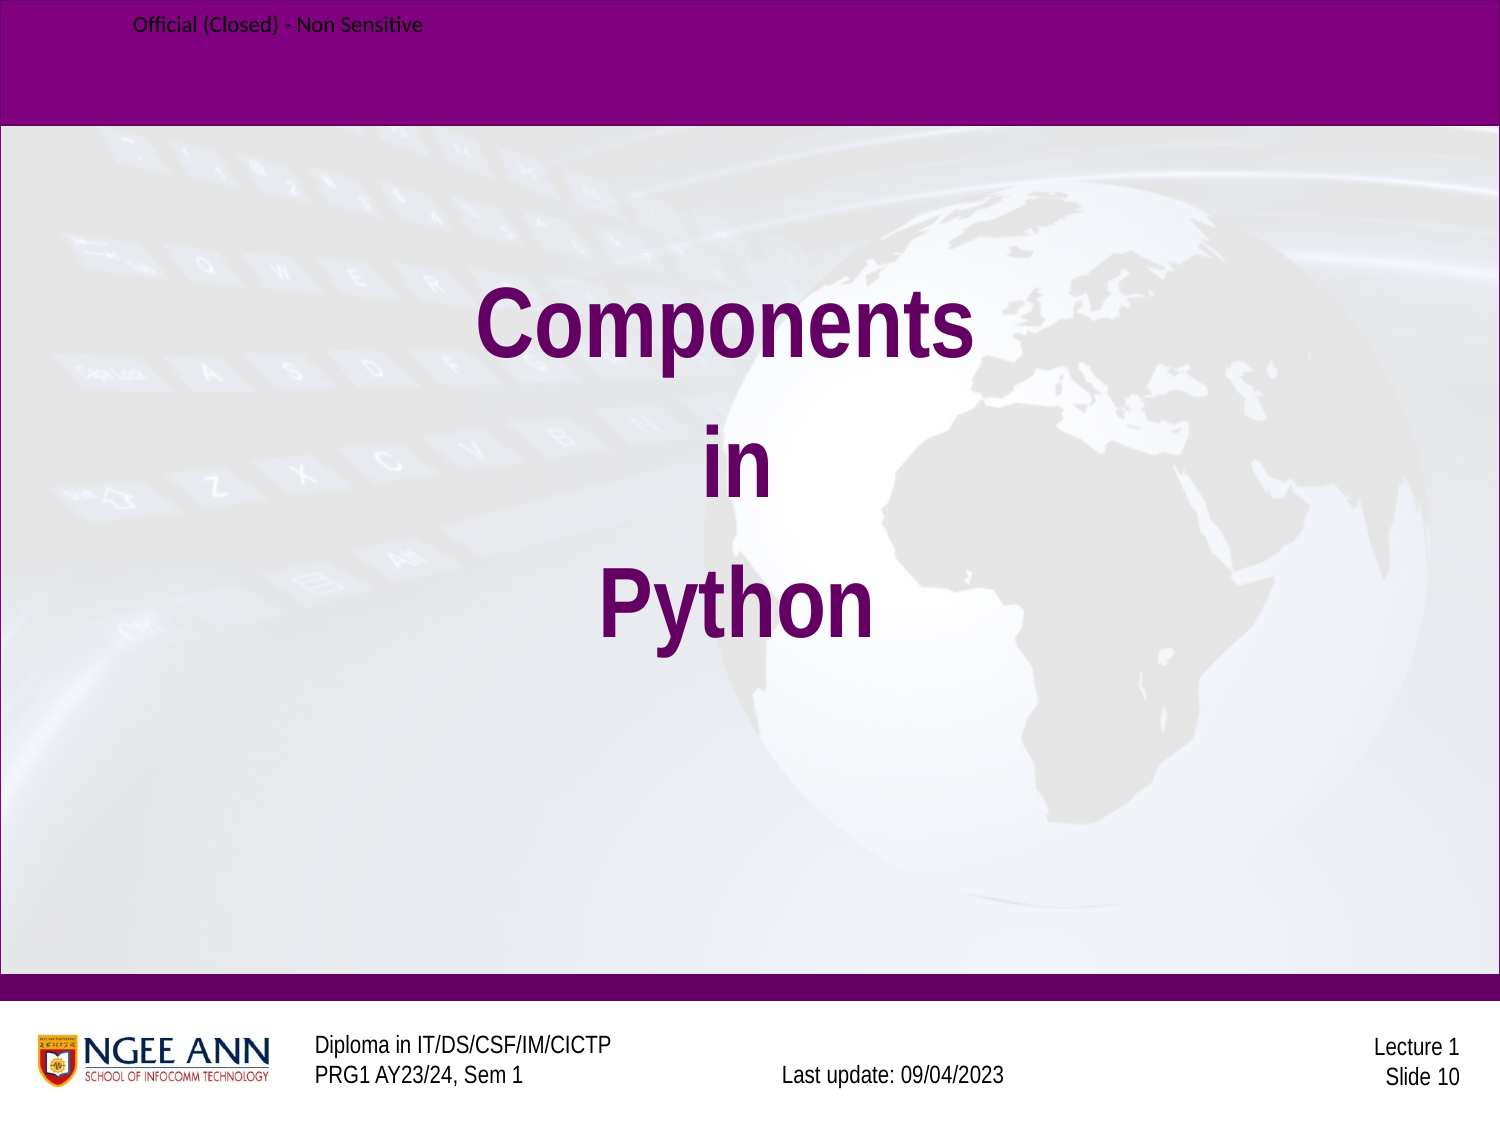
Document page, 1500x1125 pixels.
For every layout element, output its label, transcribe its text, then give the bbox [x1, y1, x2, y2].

text_box Components in Python [287, 249, 1188, 700]
picture [12, 1012, 294, 1109]
